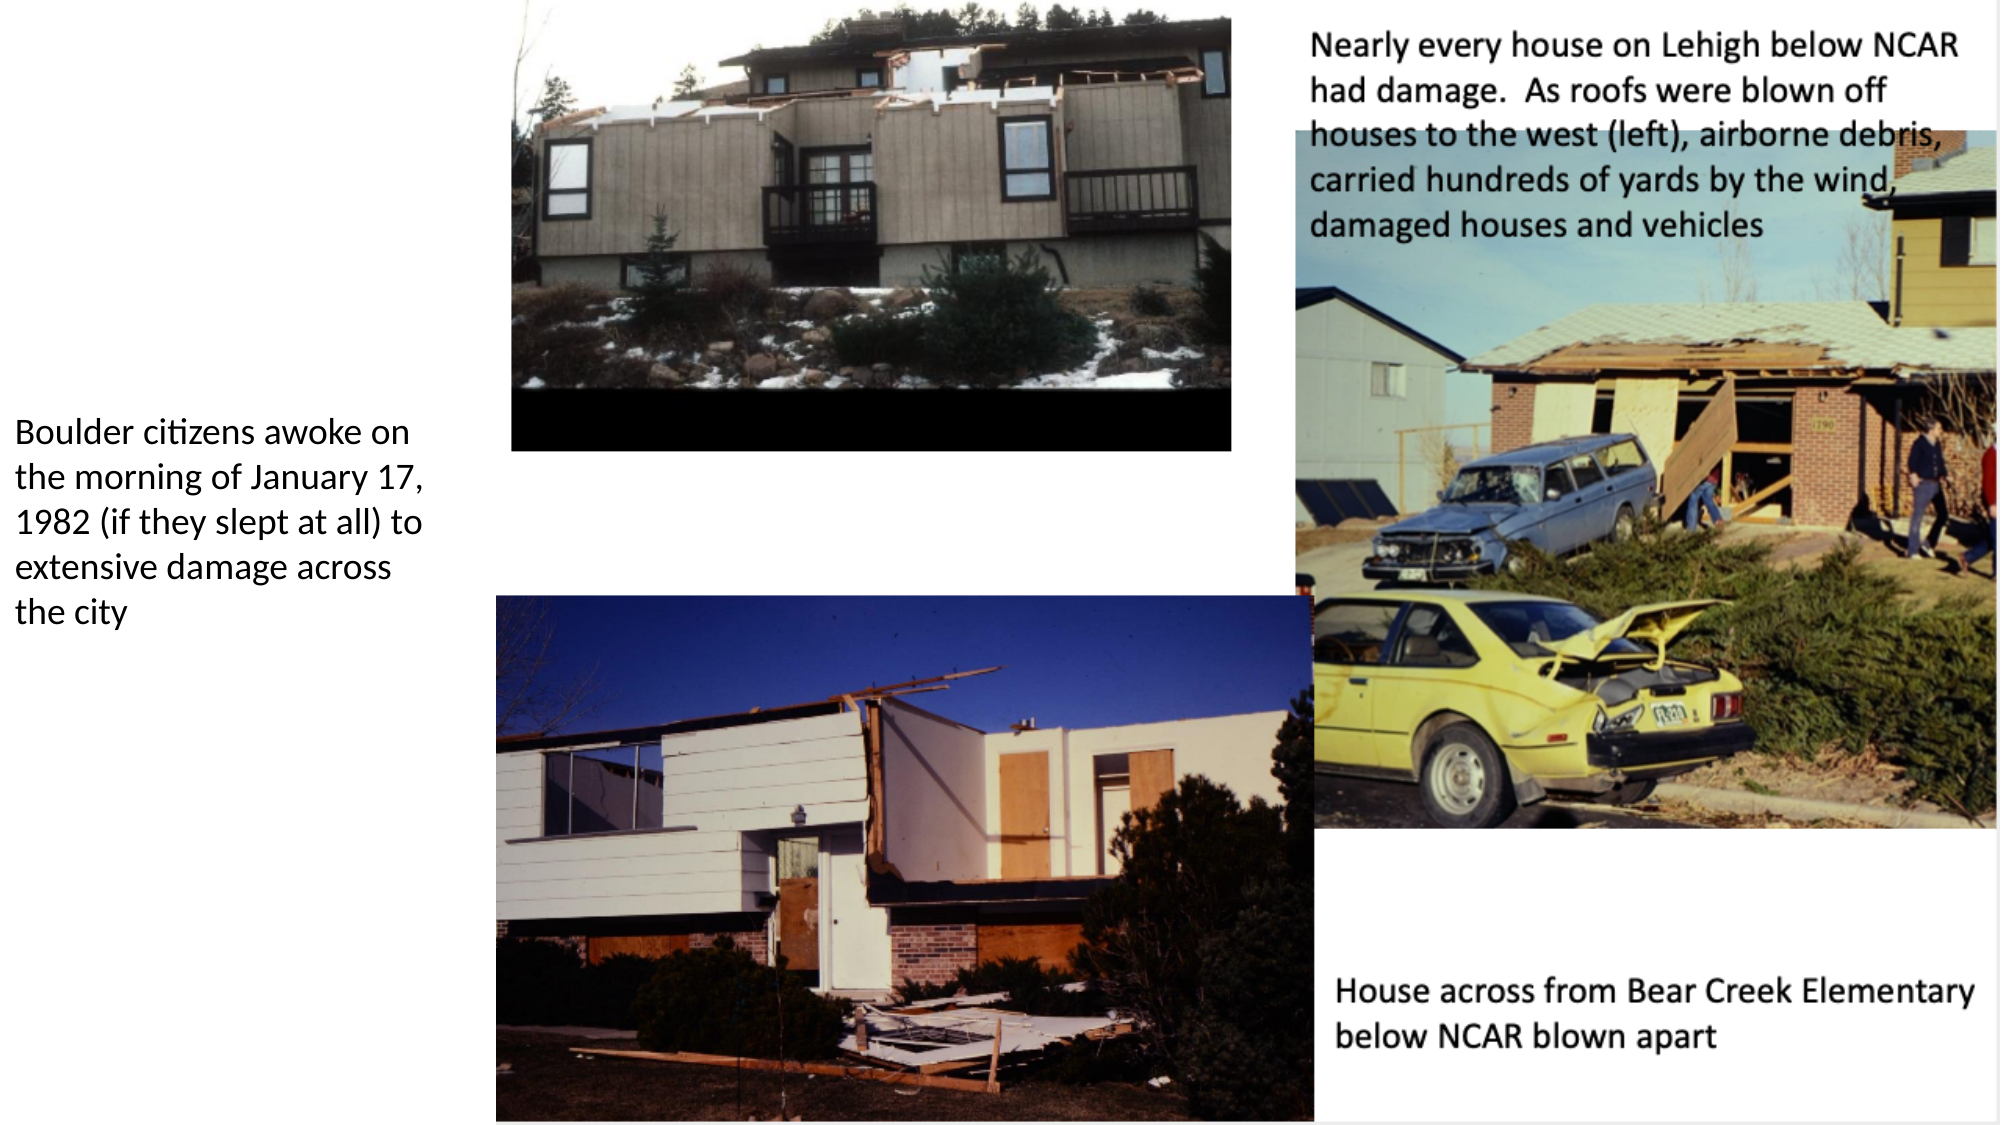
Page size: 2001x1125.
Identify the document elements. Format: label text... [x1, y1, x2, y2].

text_box Boulder citizens awoke on the morning of January 17, 1982 (if they slept at all) to extensive damage across the city [0, 399, 456, 640]
picture [496, 0, 2000, 1125]
